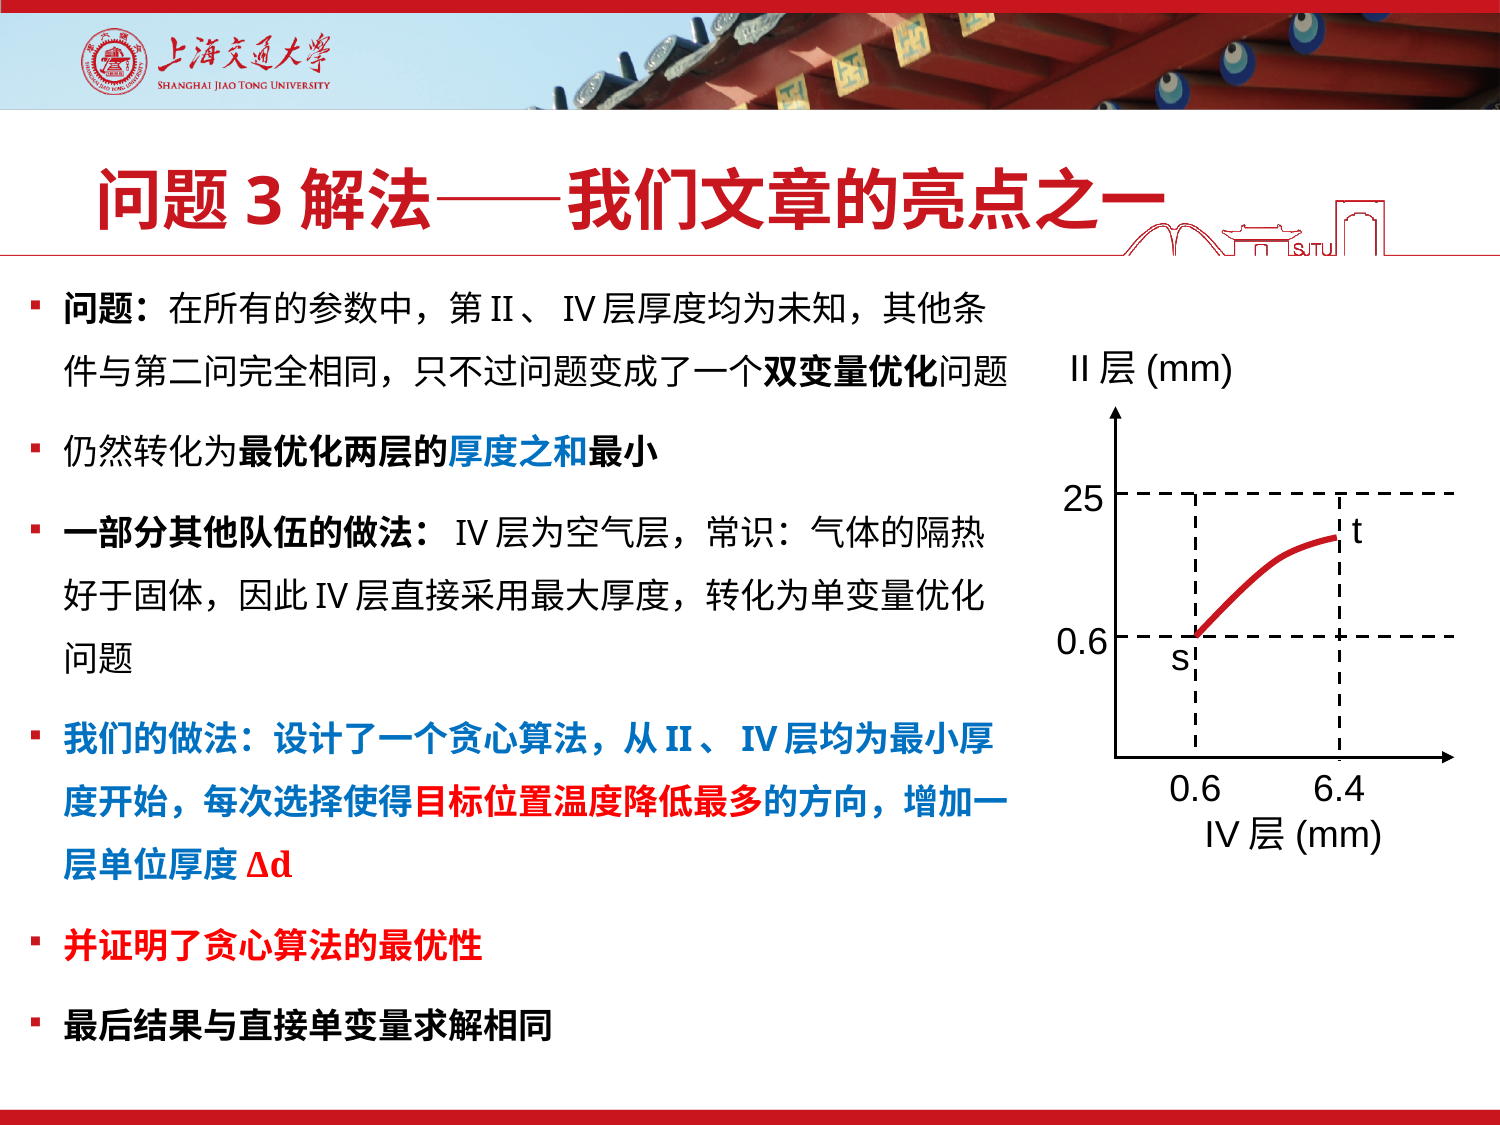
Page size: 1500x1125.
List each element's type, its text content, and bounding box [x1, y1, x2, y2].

picture [0, 0, 1500, 110]
text_box t [1340, 498, 1378, 559]
text_box 6.4 [1298, 758, 1381, 817]
text_box s [1196, 637, 1205, 686]
picture [0, 200, 1500, 256]
title 问题3解法——我们文章的亮点之一 [81, 159, 1455, 254]
text_box 25 [1116, 494, 1120, 526]
text_box 25 [1116, 466, 1120, 493]
text_box IV层(mm) [1189, 802, 1398, 863]
text_box s [1156, 637, 1195, 686]
text_box s [1156, 625, 1195, 636]
text_box s [1196, 625, 1205, 636]
text_box [1205, 536, 1337, 630]
list 问题：在所有的参数中，第II、IV层厚度均为未知，其他条件与第二问完全相同，只不过问题变成了一个双变量优化问题 仍然转化为最优化两层的厚度之和最小 一部分其他队伍的做法：IV层为空气层，常识：气体的隔热好于固体，因此IV层直接采用最大厚度，转化为单变量优化问题 我们的做法：设计了一个贪心算法，从II、IV层均为最小厚度开始，每次选择使得目标位置温度降低最多的方向，增加一层单位厚度Δd 并证明了贪心算法的最优性 最后结果与直接单变量求解相同 [14, 258, 1029, 1114]
text_box 0.6 [1041, 609, 1115, 670]
text_box II层(mm) [1054, 336, 1249, 397]
text_box 25 [1047, 466, 1115, 526]
text_box 0.6 [1116, 609, 1124, 636]
text_box 0.6 [1116, 637, 1124, 670]
text_box 0.6 [1154, 758, 1237, 817]
